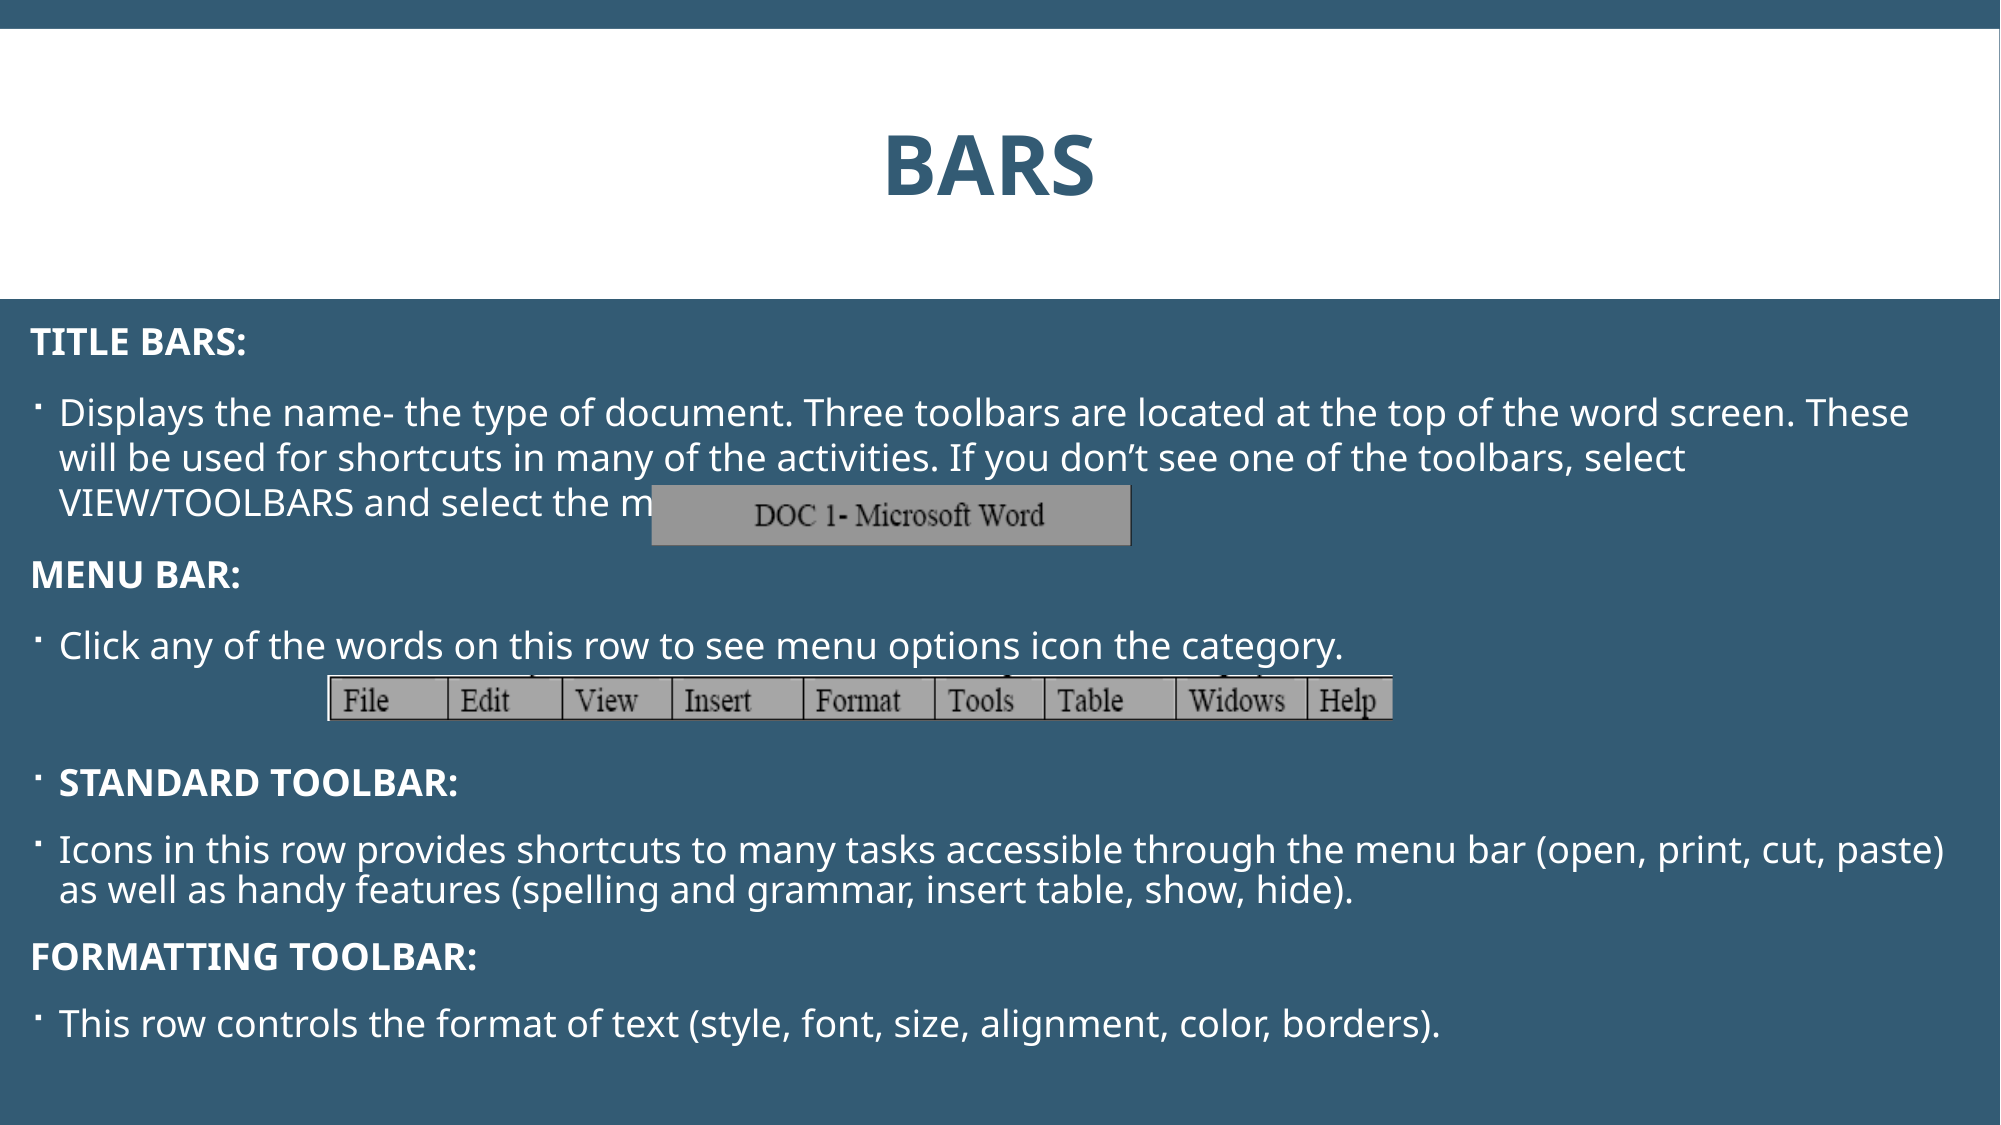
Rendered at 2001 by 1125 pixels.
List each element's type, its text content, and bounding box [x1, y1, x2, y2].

list TITLE BARS: Displays the name- the type of document. Three toolbars are located at the top of the word screen. These will be used for shortcuts in many of the activities. If you don’t see one of the toolbars, select VIEW/TOOLBARS and select the missing toolbar. MENU BAR: Click any of the words on this row to see menu options icon the category. STANDARD TOOLBAR: Icons in this row provides shortcuts to many tasks accessible through the menu bar (open, print, cut, paste) as well as handy features (spelling and grammar, insert table, show, hide). FORMATTING TOOLBAR: This row controls the format of text (style, font, size, alignment, color, borders). [14, 310, 1979, 1058]
title BARS [197, 46, 1803, 295]
picture [327, 675, 1393, 722]
picture [651, 485, 1132, 546]
